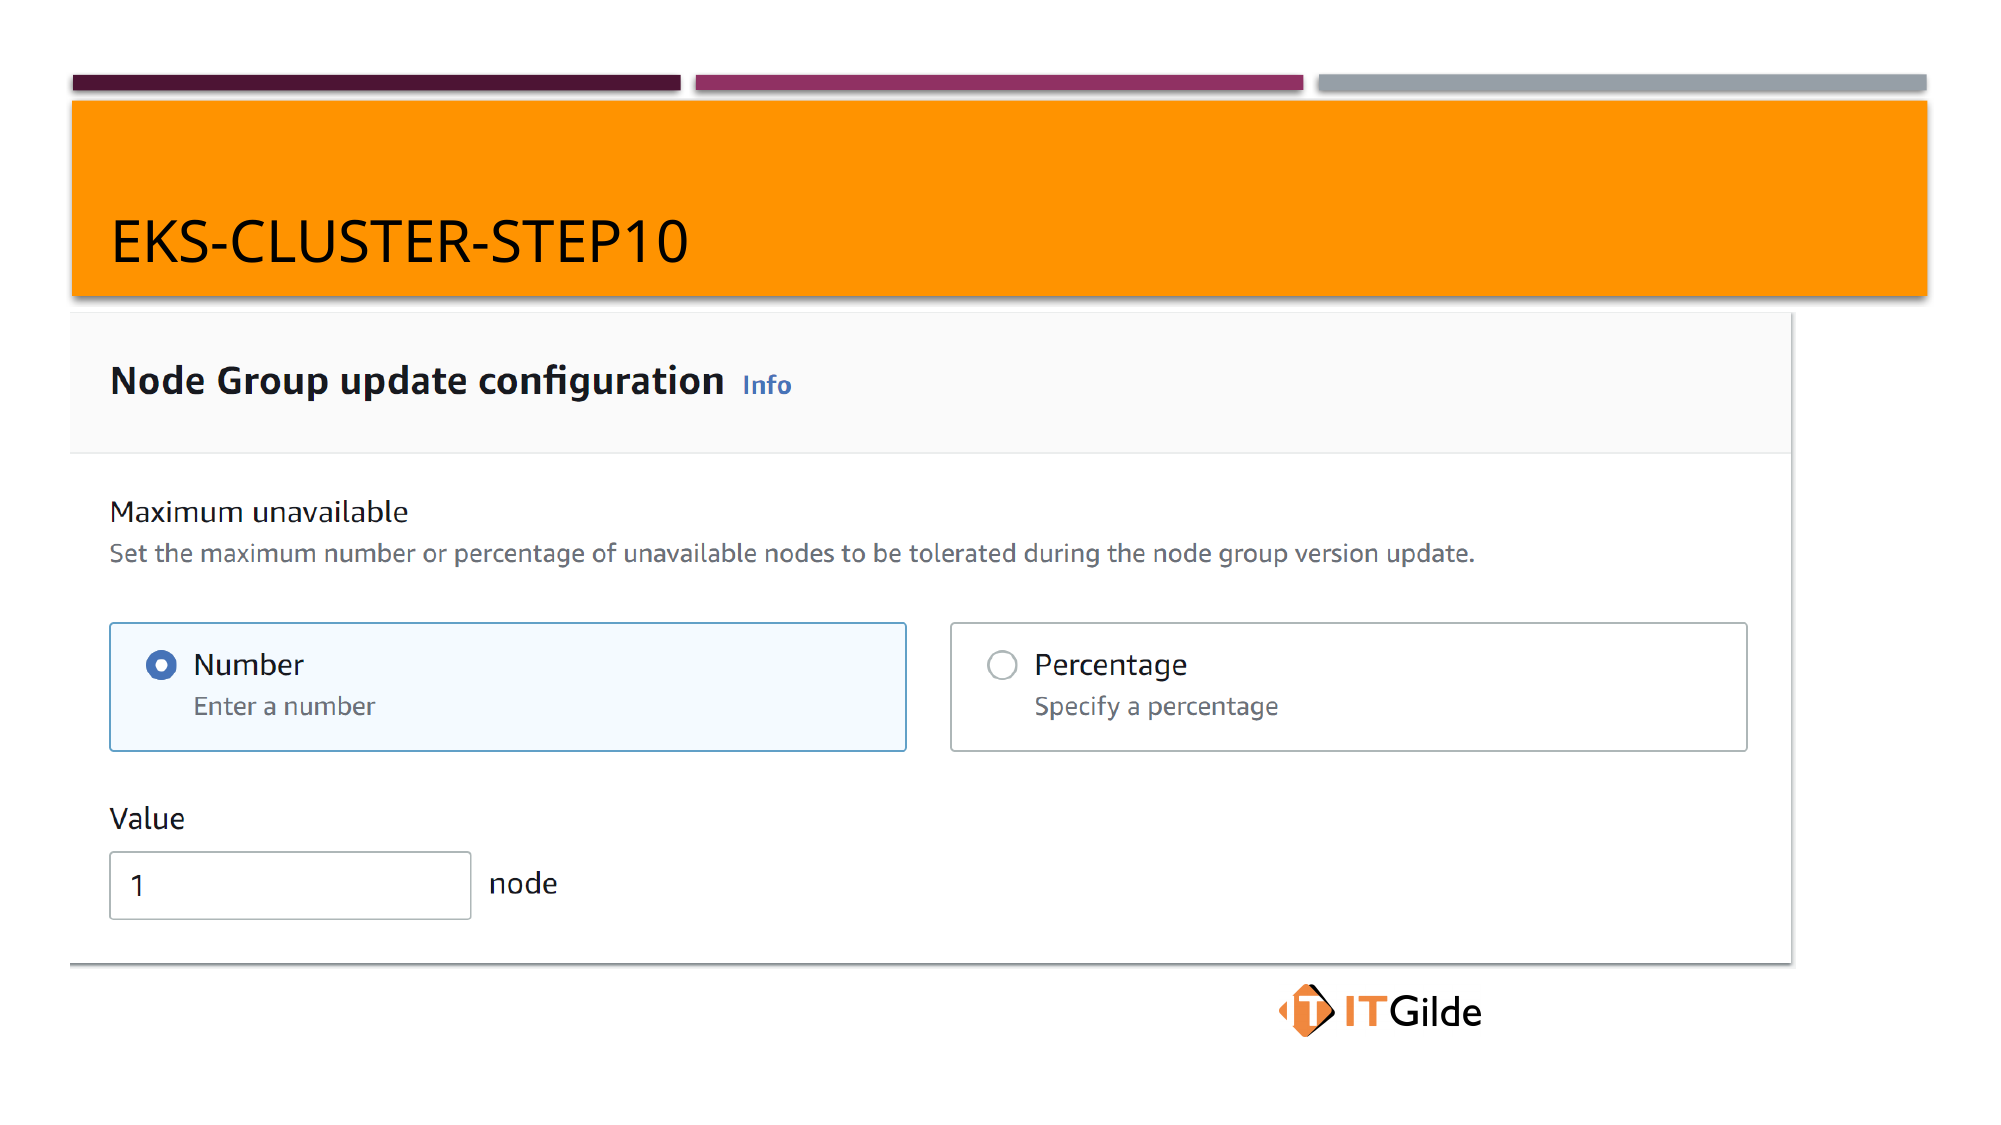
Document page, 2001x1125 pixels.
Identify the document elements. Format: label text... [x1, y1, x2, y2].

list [69, 312, 1796, 970]
title EKS-CLUSTER-STEP10 [95, 115, 1905, 282]
picture [1279, 984, 1481, 1037]
